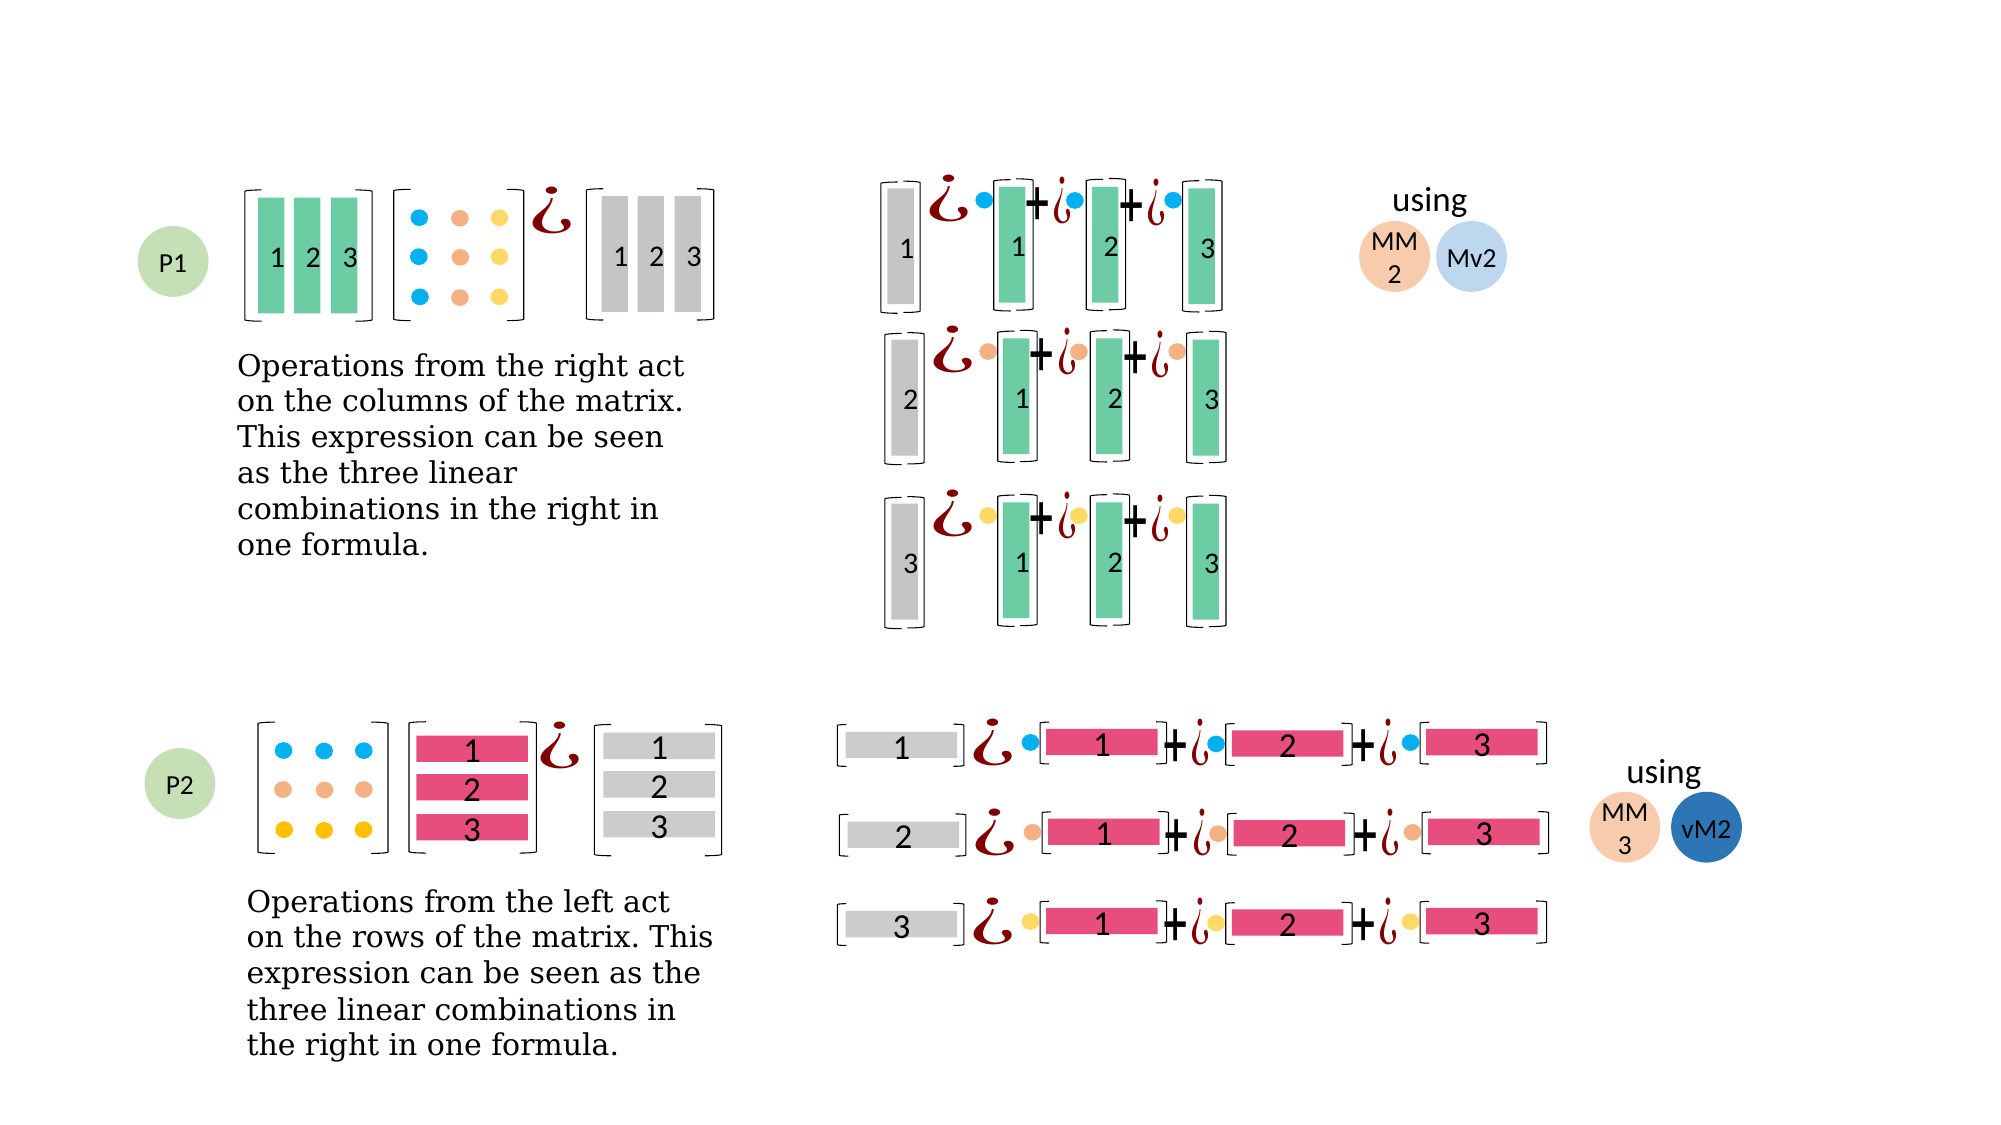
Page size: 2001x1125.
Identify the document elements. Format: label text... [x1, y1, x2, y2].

text_box [1039, 900, 1050, 944]
text_box [838, 813, 849, 857]
text_box [1206, 734, 1225, 754]
text_box 1 [1050, 907, 1156, 935]
text_box [1402, 822, 1421, 842]
text_box [1341, 901, 1353, 945]
text_box [953, 723, 965, 767]
text_box Operations from the right act on the columns of the matrix. This expression can be seen as the three linear combinations in the right in one formula. [222, 338, 722, 570]
text_box 3 [330, 197, 355, 314]
text_box using [1377, 169, 1483, 227]
text_box 3 [415, 813, 529, 841]
text_box 1 [847, 731, 953, 759]
text_box Operations from the left act on the rows of the matrix. This expression can be seen as the three linear combinations in the right in one formula. [231, 874, 732, 1070]
text_box [519, 721, 537, 854]
text_box Mv2 [1435, 221, 1509, 293]
text_box [355, 189, 373, 322]
text_box 2 [849, 821, 955, 849]
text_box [393, 189, 524, 321]
text_box [1225, 723, 1235, 766]
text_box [880, 169, 1223, 314]
text_box [1400, 733, 1419, 753]
text_box 1 [1050, 728, 1156, 756]
text_box [1022, 822, 1041, 842]
text_box 2 [1235, 729, 1341, 758]
text_box MM 2 [1358, 224, 1432, 293]
text_box P2 [143, 747, 217, 820]
text_box [408, 721, 426, 854]
text_box [1208, 824, 1227, 844]
text_box [1156, 900, 1168, 944]
text_box [1419, 721, 1430, 765]
text_box 2 [415, 773, 529, 802]
text_box using [1611, 740, 1717, 798]
text_box [1020, 732, 1039, 752]
text_box [1227, 812, 1237, 856]
text_box 1 [1052, 817, 1158, 846]
text_box [1419, 900, 1430, 944]
text_box 2 [1235, 908, 1341, 937]
text_box [1341, 722, 1353, 766]
text_box [1156, 721, 1168, 765]
text_box [1039, 721, 1050, 765]
text_box [1421, 811, 1432, 855]
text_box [586, 188, 714, 320]
text_box [1536, 900, 1548, 944]
text_box [1536, 721, 1548, 765]
text_box [1225, 902, 1235, 946]
text_box vM2 [1670, 790, 1743, 864]
text_box [244, 189, 262, 322]
text_box [1400, 912, 1419, 932]
text_box [1538, 811, 1550, 855]
text_box 3 [847, 910, 953, 938]
text_box 3 [1430, 907, 1536, 935]
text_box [594, 724, 722, 856]
text_box 3 [1432, 818, 1538, 846]
text_box P1 [136, 224, 210, 298]
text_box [257, 722, 388, 854]
text_box [953, 902, 965, 946]
text_box [955, 813, 967, 857]
text_box [1343, 812, 1355, 856]
text_box [1041, 811, 1052, 855]
text_box 3 [1430, 728, 1536, 756]
text_box 1 [415, 735, 529, 763]
text_box [836, 903, 847, 947]
text_box [1158, 811, 1170, 855]
text_box MM 3 [1588, 793, 1662, 864]
text_box 2 [293, 197, 321, 314]
text_box [1020, 912, 1039, 932]
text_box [884, 485, 1227, 629]
text_box [836, 724, 847, 767]
text_box [1206, 913, 1225, 933]
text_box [884, 321, 1227, 465]
text_box 2 [1237, 819, 1343, 847]
text_box 1 [257, 197, 285, 314]
